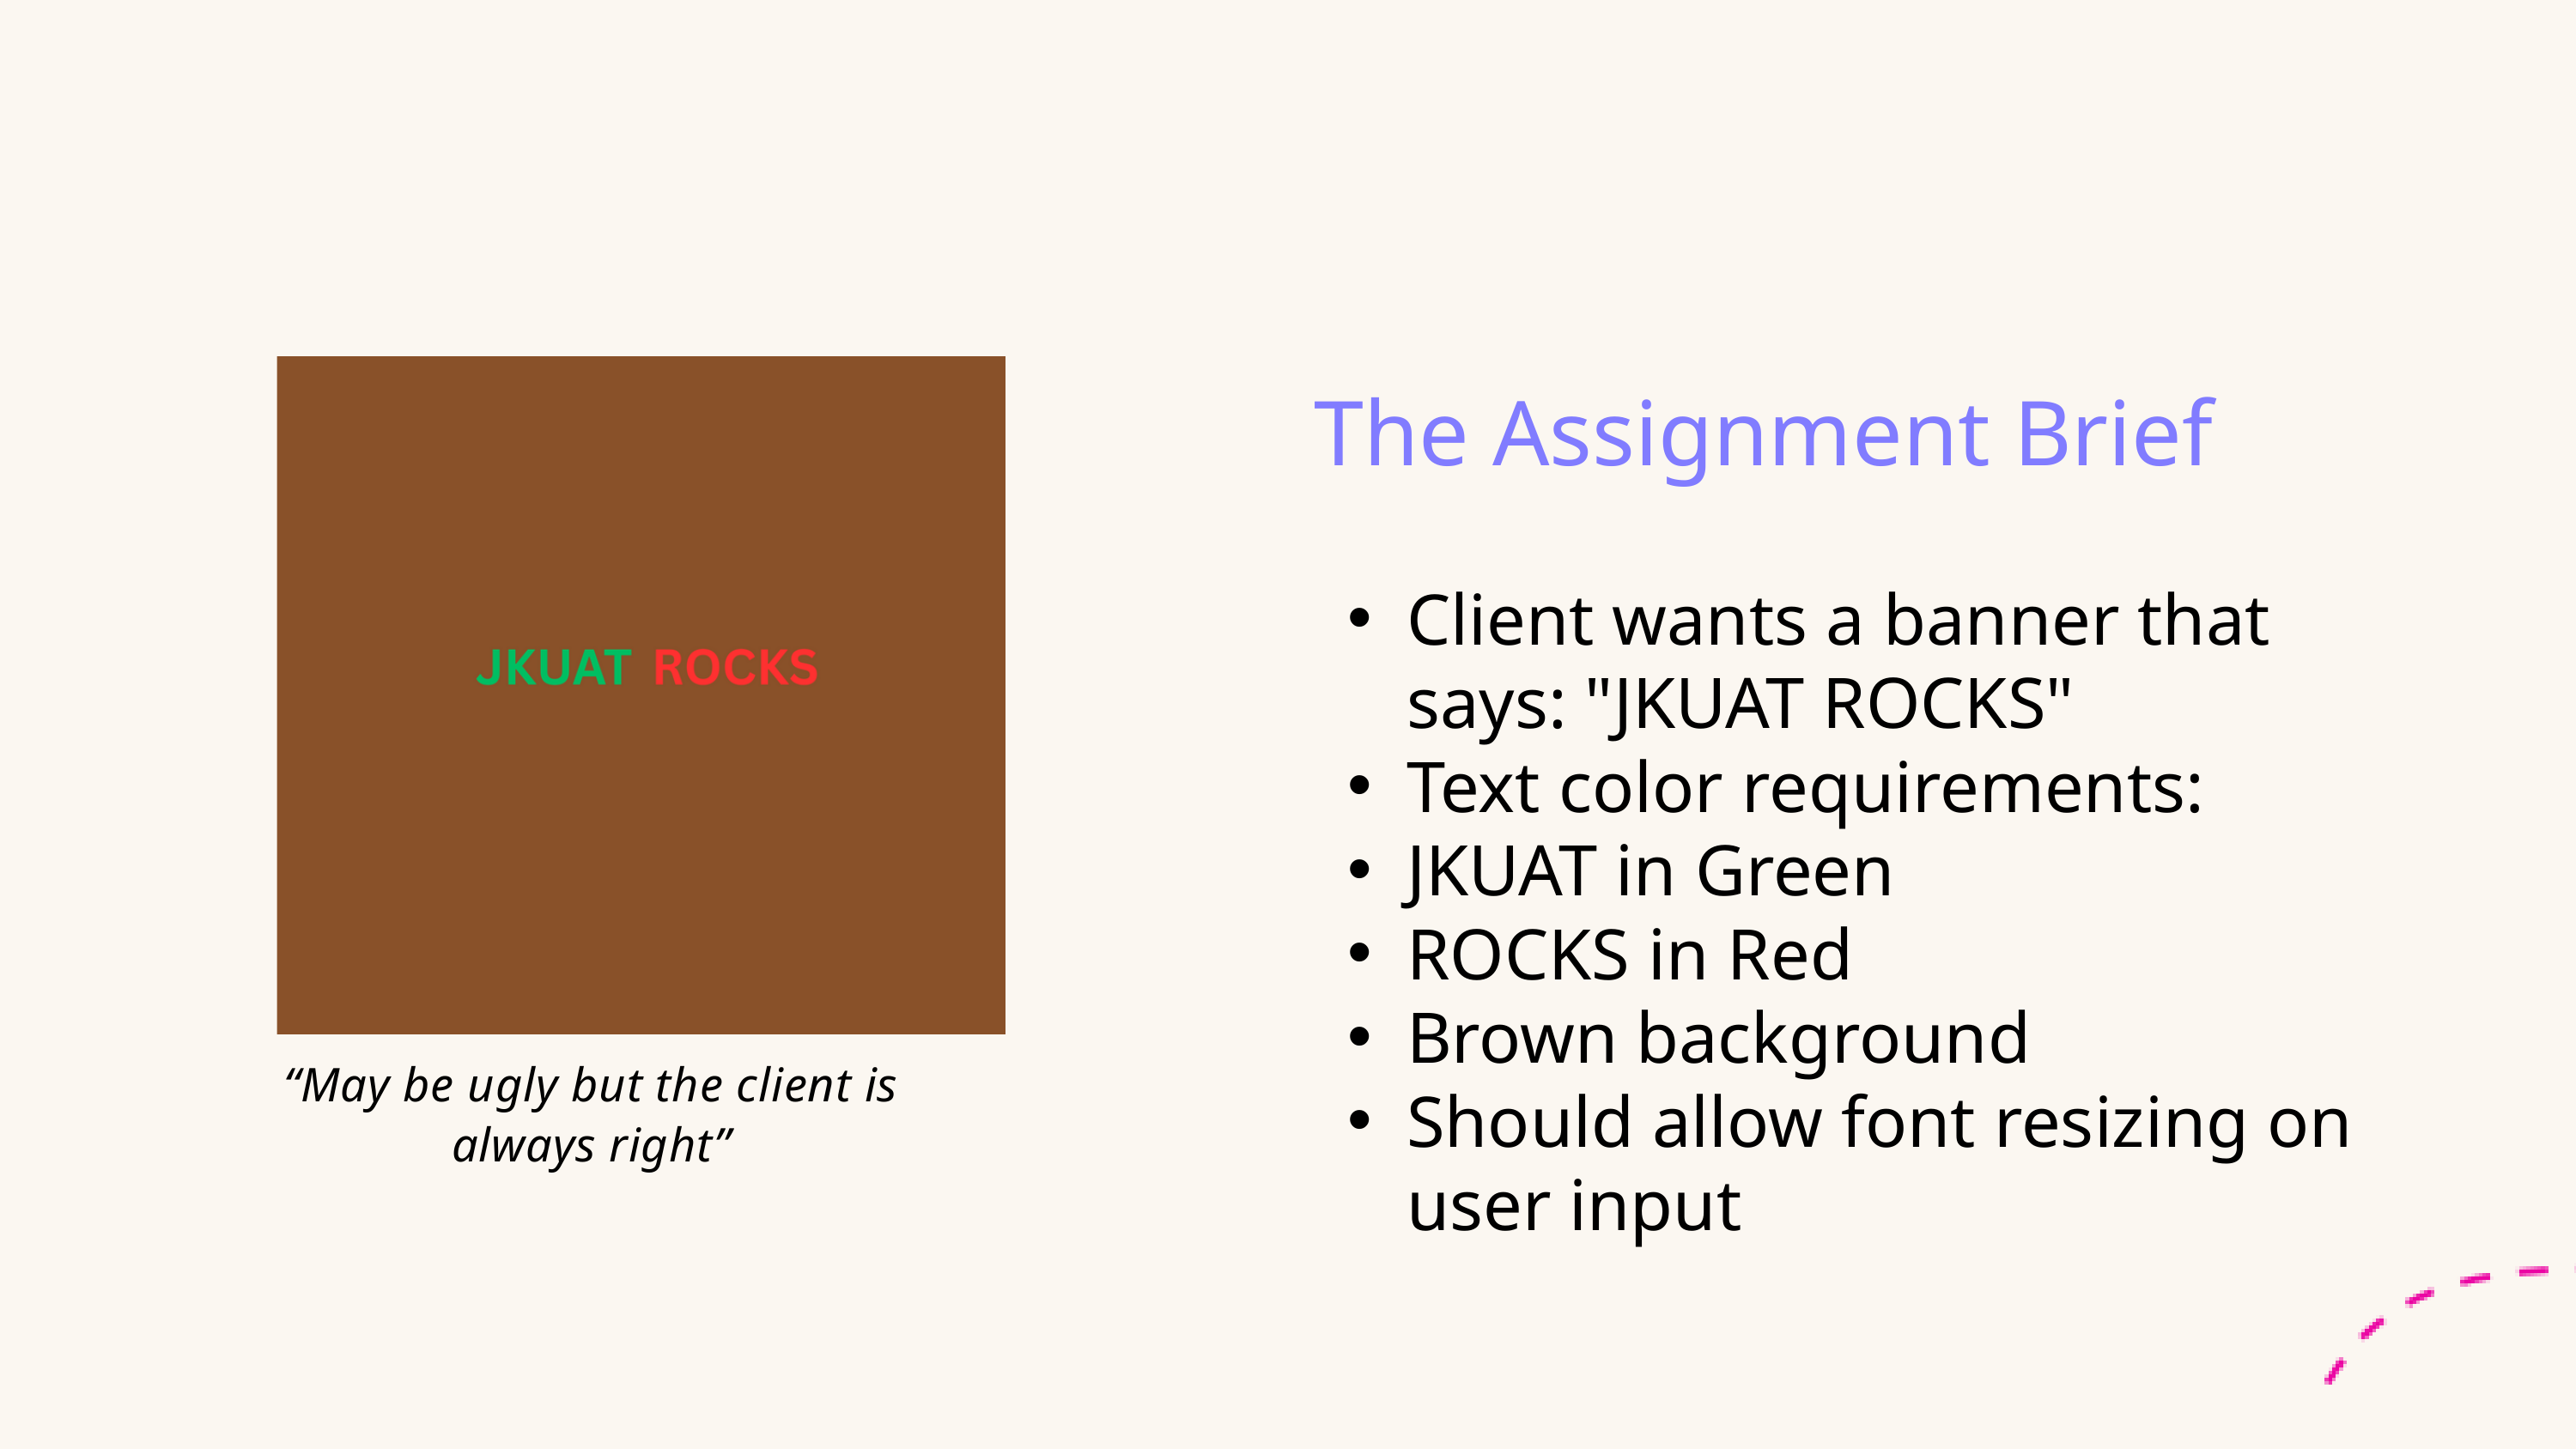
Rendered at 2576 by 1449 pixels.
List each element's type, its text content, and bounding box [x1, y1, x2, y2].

text_box “May be ugly but the client is always right” [276, 1052, 907, 1171]
text_box [2248, 910, 2576, 1449]
text_box The Assignment Brief [1314, 376, 2432, 484]
text_box [276, 356, 1006, 1034]
text_box Client wants a banner that says: "JKUAT ROCKS" Text color requirements: JKUAT in Green ROCKS in Red Brown background Should allow font resizing on user input [1288, 574, 2387, 1329]
